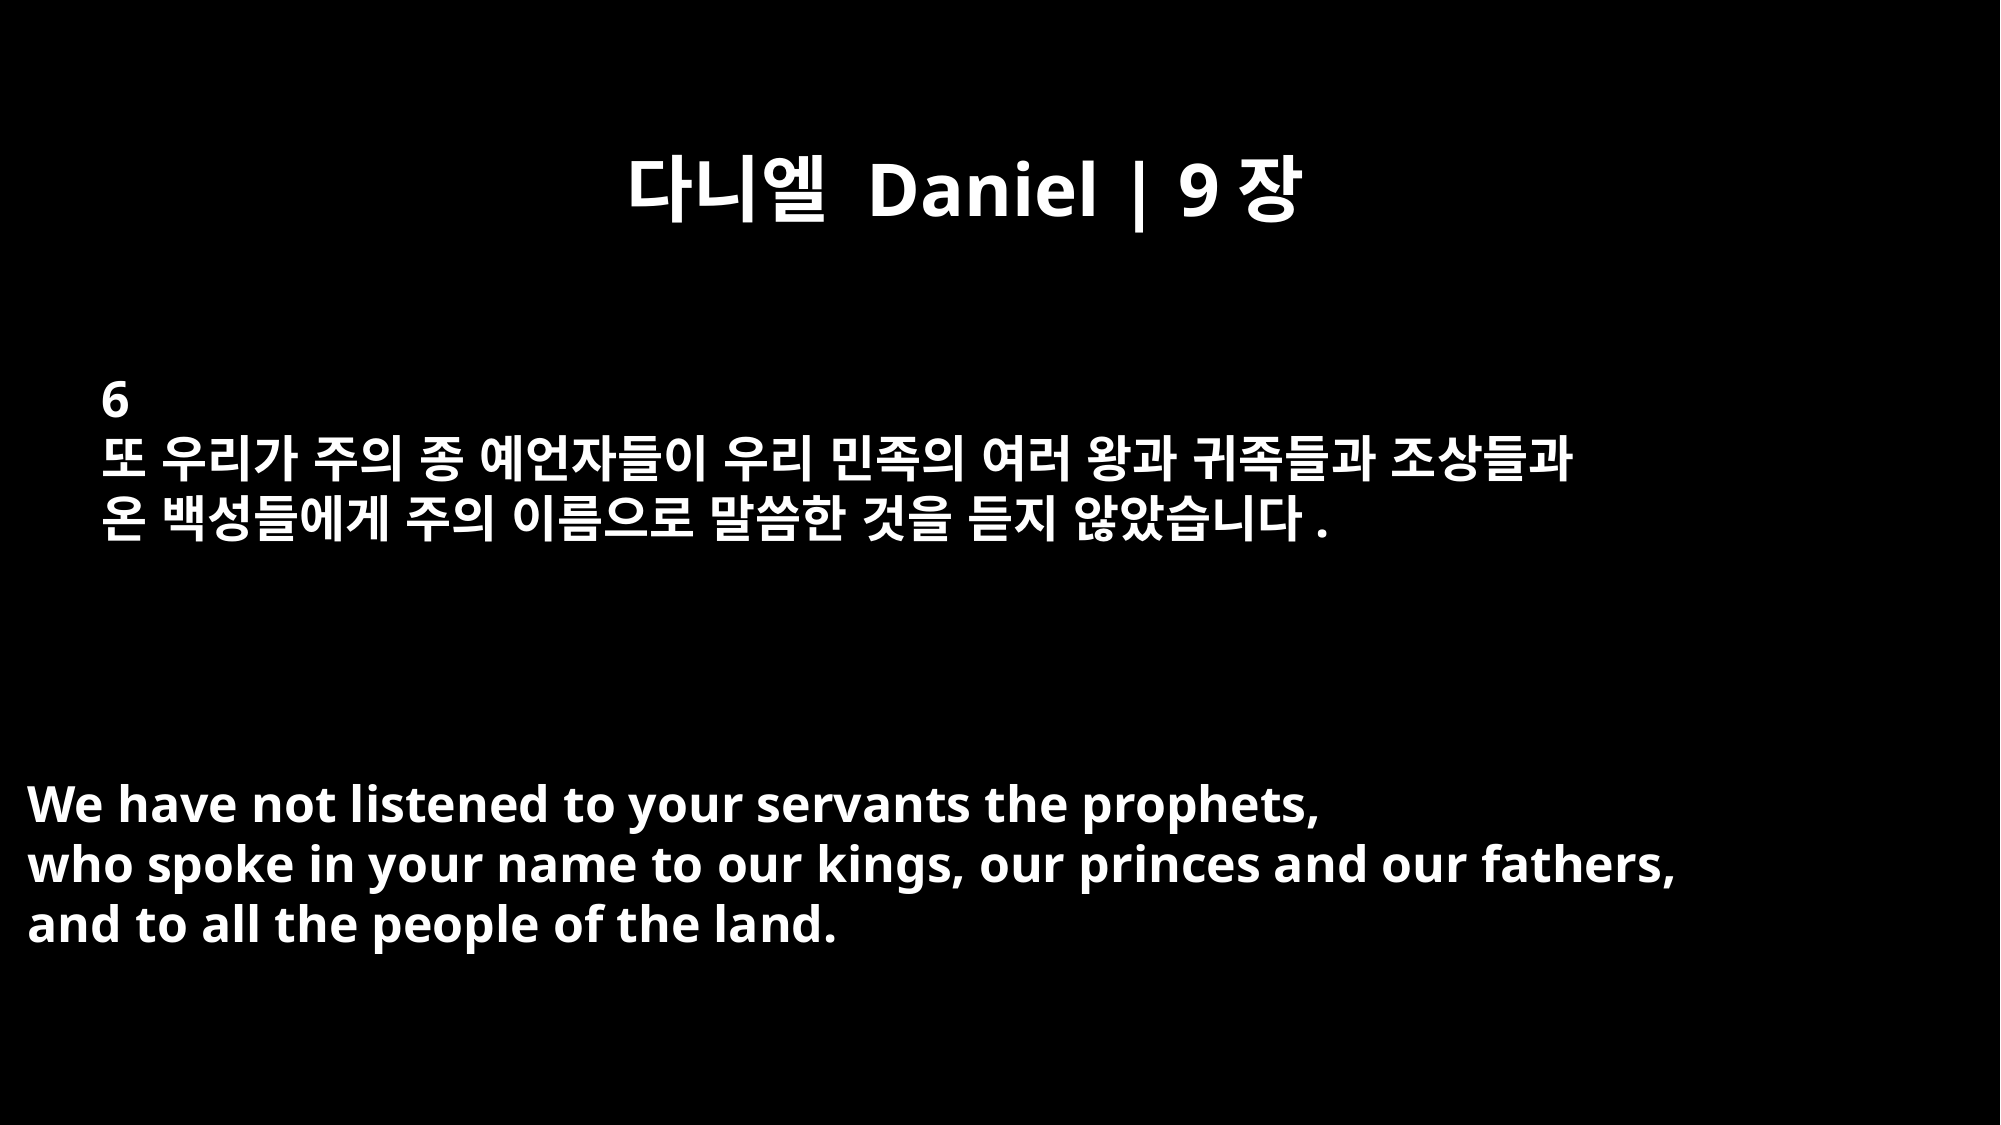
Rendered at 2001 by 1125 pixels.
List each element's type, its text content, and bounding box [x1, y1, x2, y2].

text_box 다니엘 Daniel | 9장 [611, 136, 1320, 239]
text_box 6 또 우리가 주의 종 예언자들이 우리 민족의 여러 왕과 귀족들과 조상들과 온 백성들에게 주의 이름으로 말씀한 것을 듣지 않았습니다. [86, 359, 1605, 555]
text_box We have not listened to your servants the prophets, who spoke in your name to our kings, our princes and our fathers, and to all the people of the land. [12, 764, 1705, 960]
